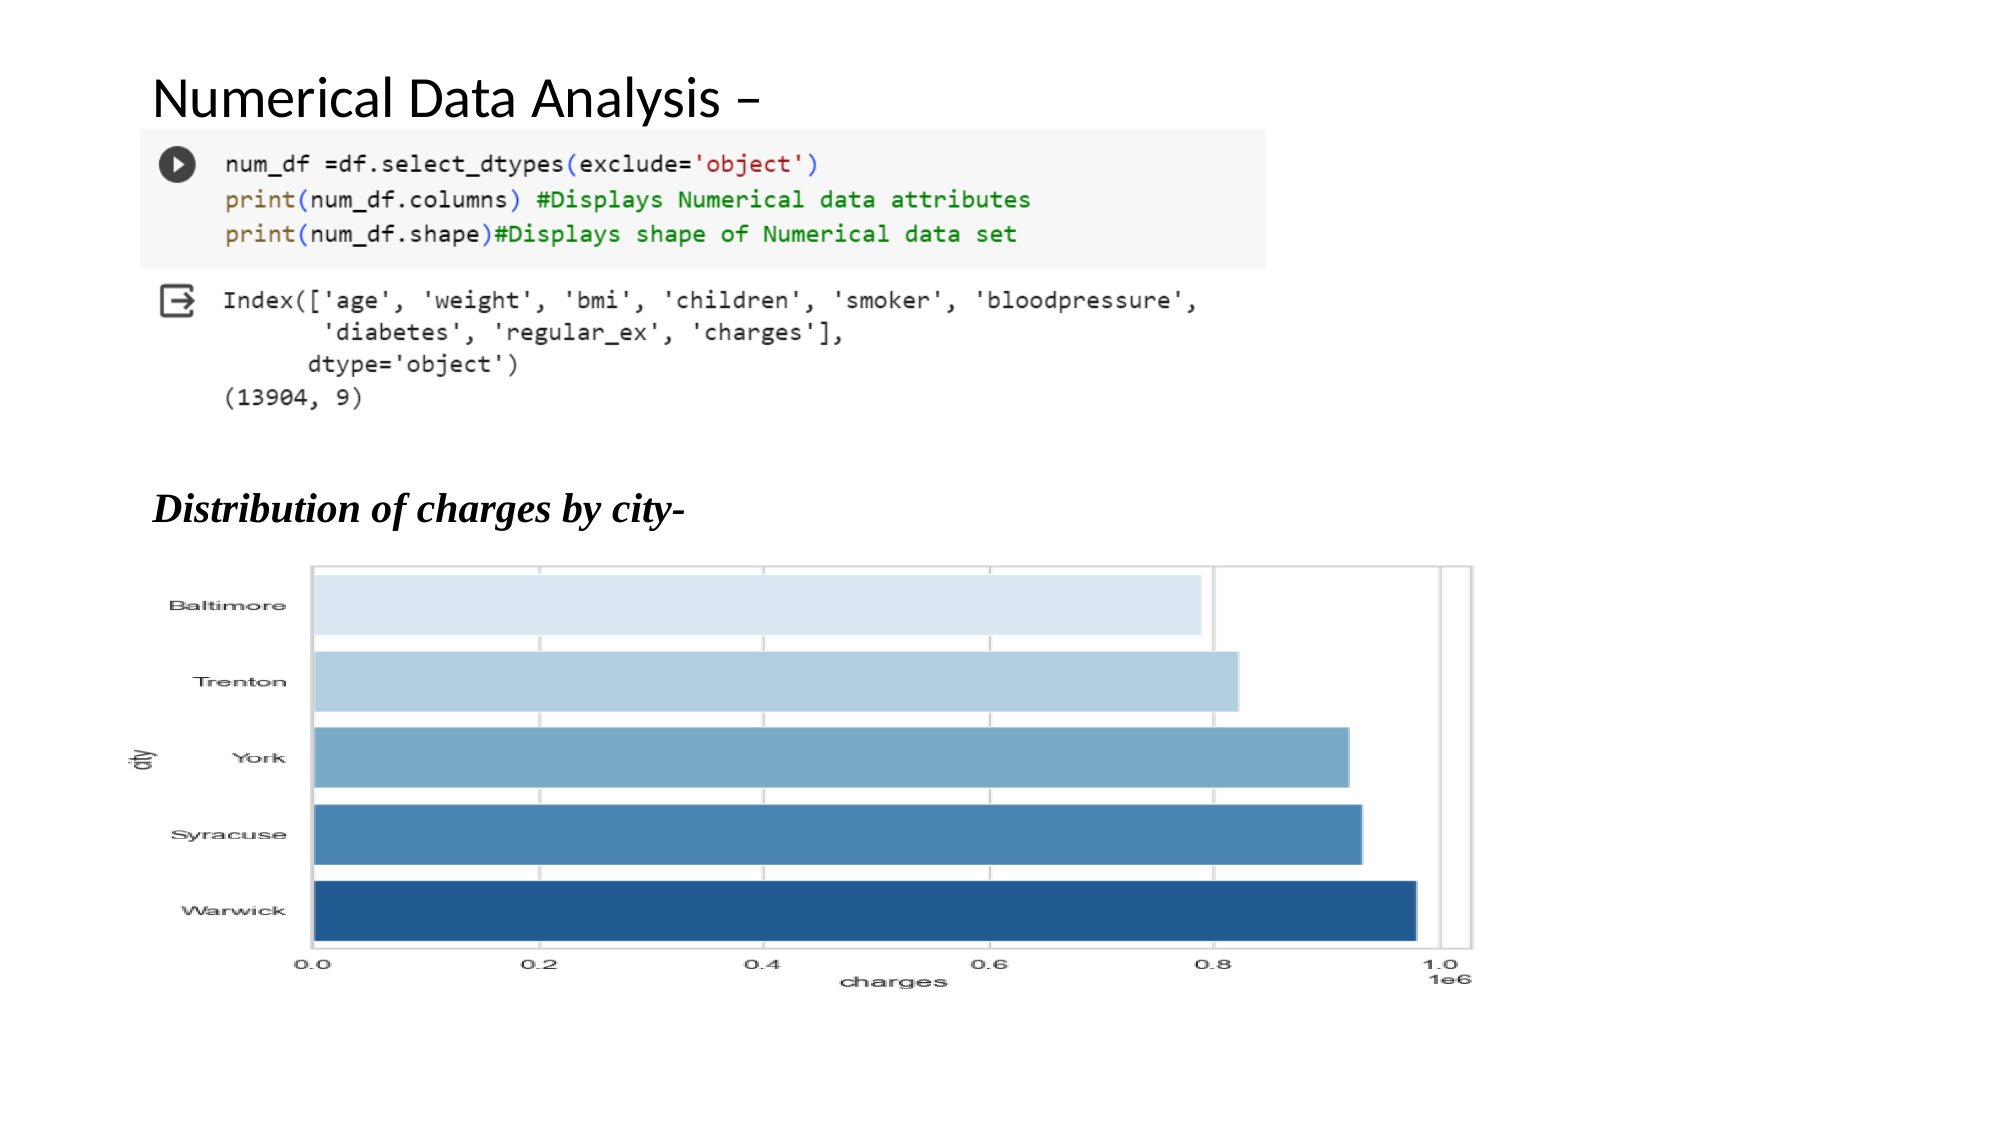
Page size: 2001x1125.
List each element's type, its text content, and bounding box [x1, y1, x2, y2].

picture [123, 562, 1504, 996]
list Numerical Data Analysis – Distribution of charges by city- [137, 59, 1863, 1014]
picture [137, 129, 1266, 447]
